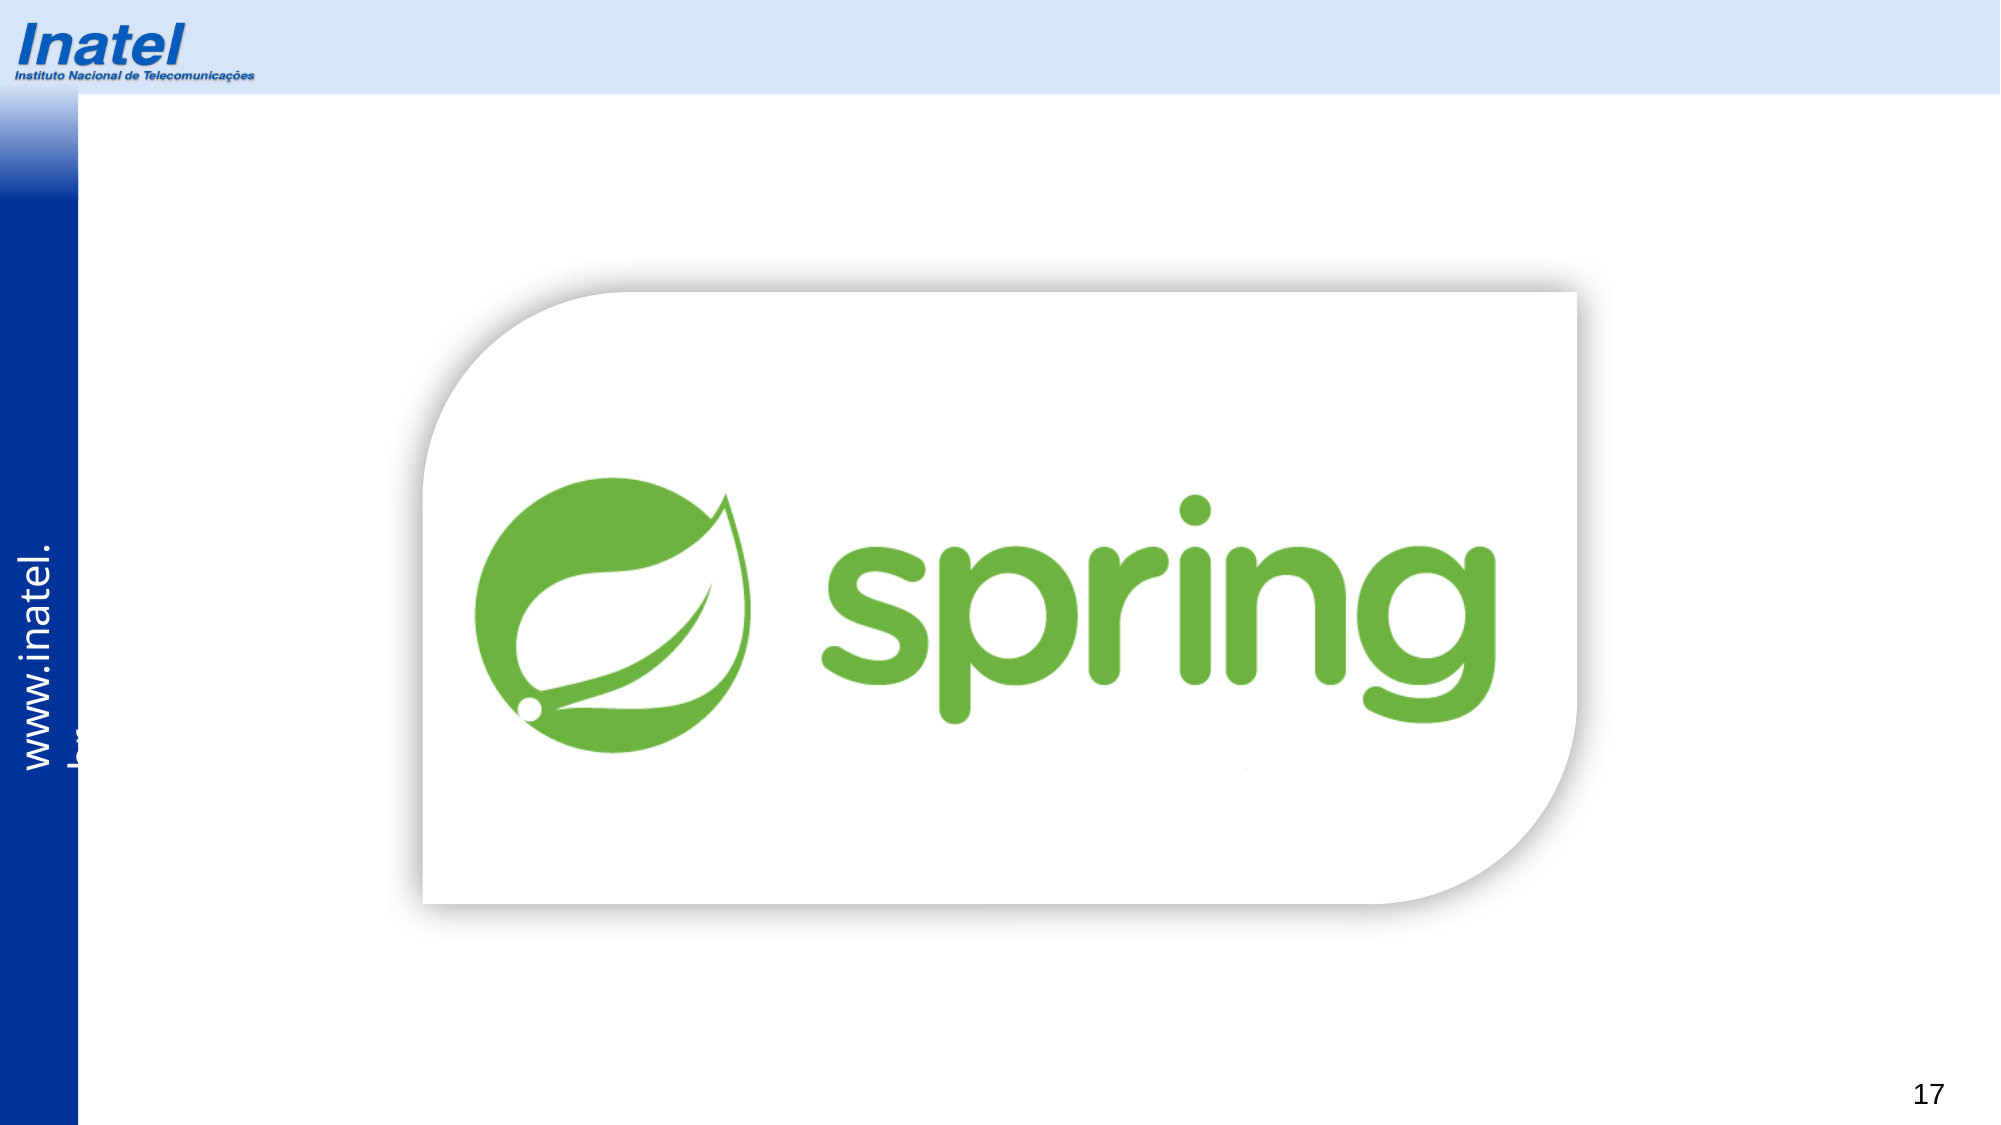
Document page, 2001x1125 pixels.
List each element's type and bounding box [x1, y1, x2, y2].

picture [429, 299, 1570, 897]
picture [12, 20, 258, 85]
